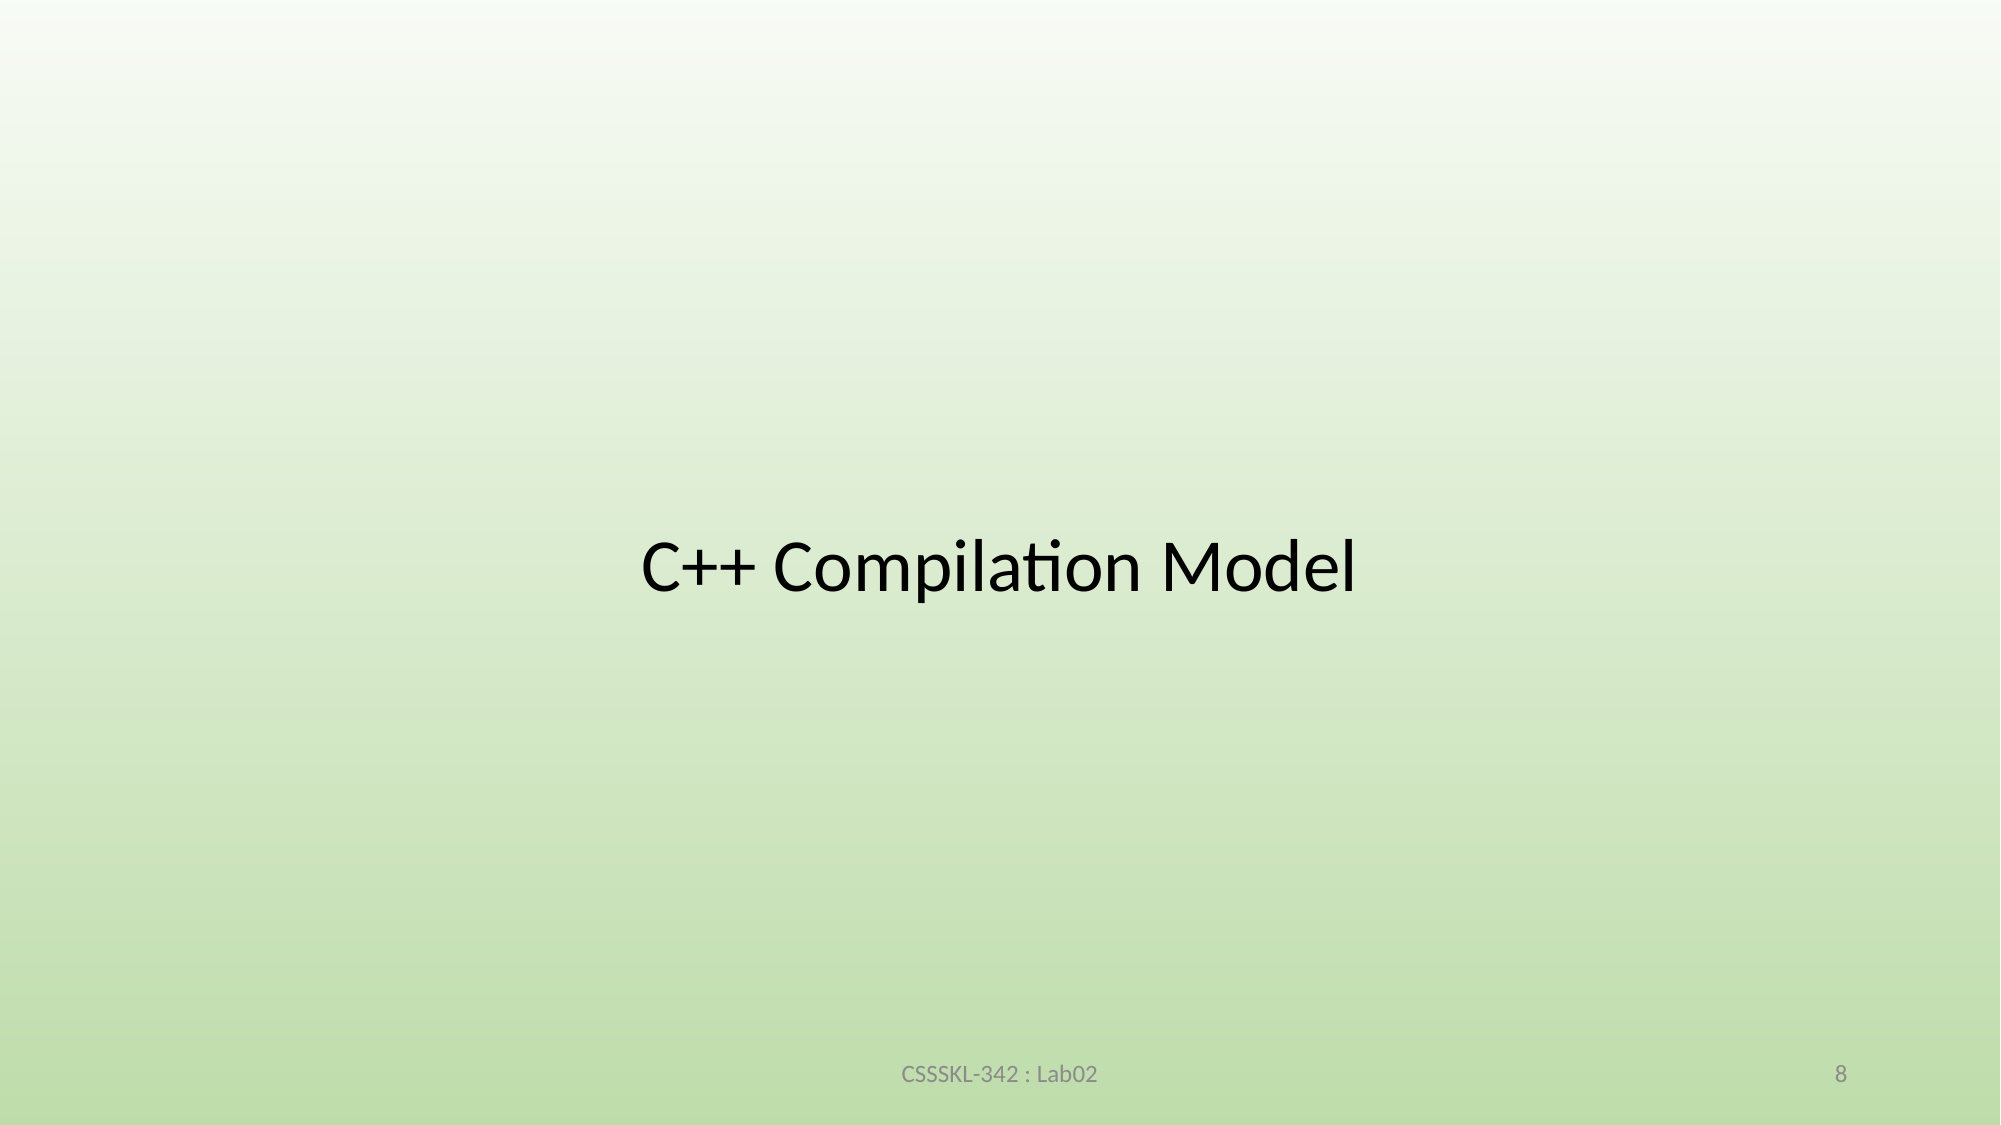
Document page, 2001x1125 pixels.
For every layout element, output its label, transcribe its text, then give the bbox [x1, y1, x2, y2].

footer CSSSKL-342 : Lab02 [662, 1042, 1338, 1103]
slide_number 8 [1412, 1042, 1863, 1103]
text_box C++ Compilation Model [409, 509, 1591, 615]
